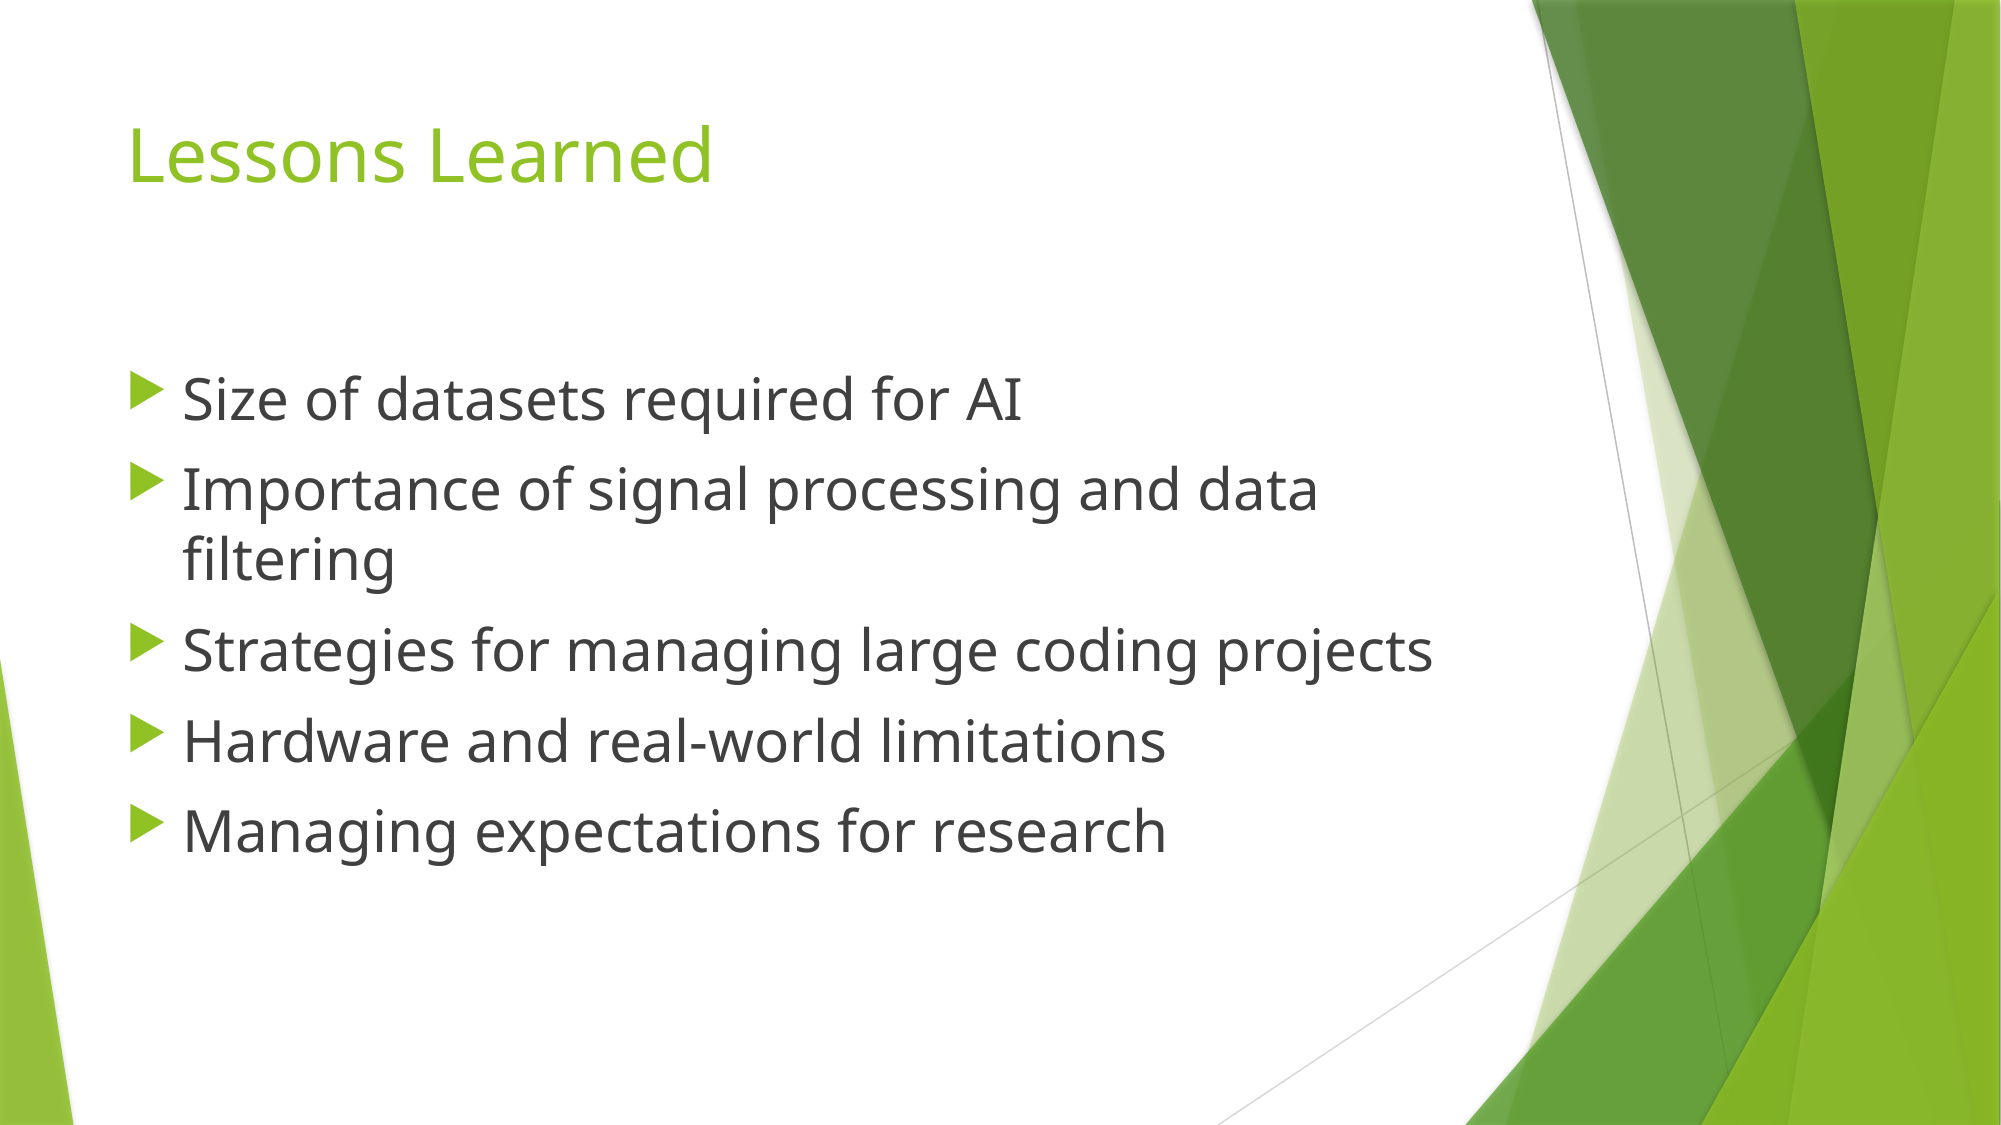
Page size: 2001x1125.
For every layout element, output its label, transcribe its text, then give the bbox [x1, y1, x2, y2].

list Size of datasets required for AI Importance of signal processing and data filtering Strategies for managing large coding projects Hardware and real-world limitations Managing expectations for research [111, 354, 1522, 992]
title Lessons Learned [111, 99, 1522, 317]
